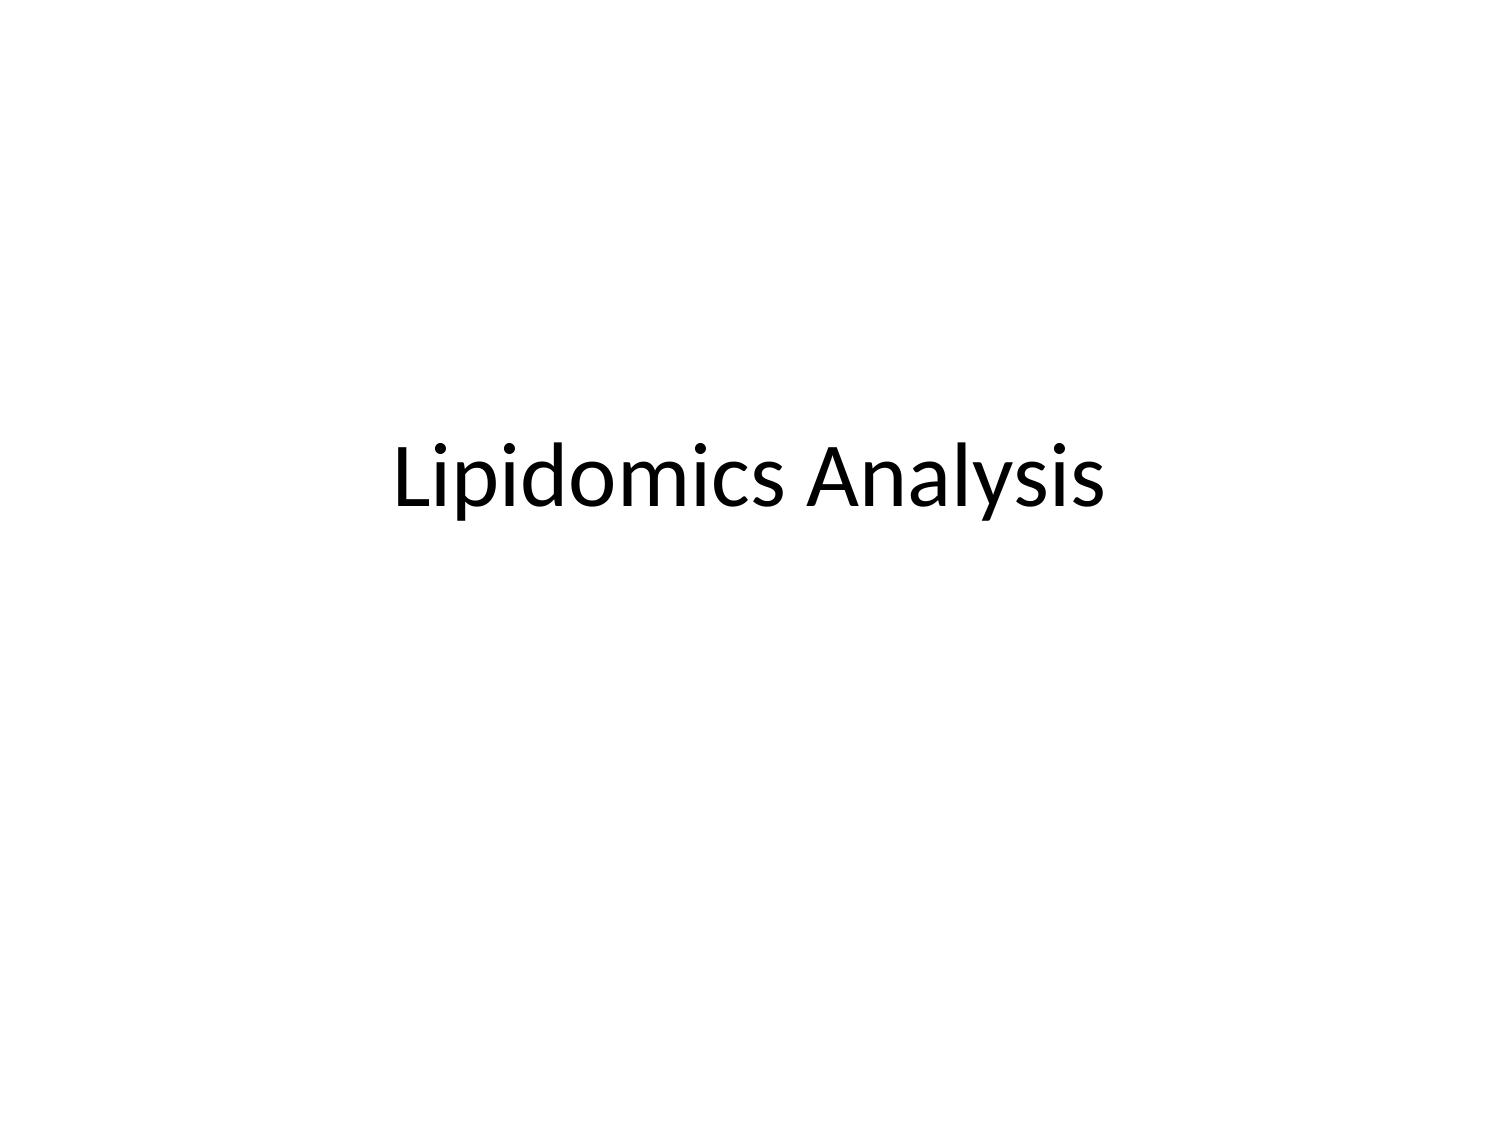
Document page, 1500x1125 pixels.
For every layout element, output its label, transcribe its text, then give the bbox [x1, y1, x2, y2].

title Lipidomics Analysis [112, 349, 1388, 591]
